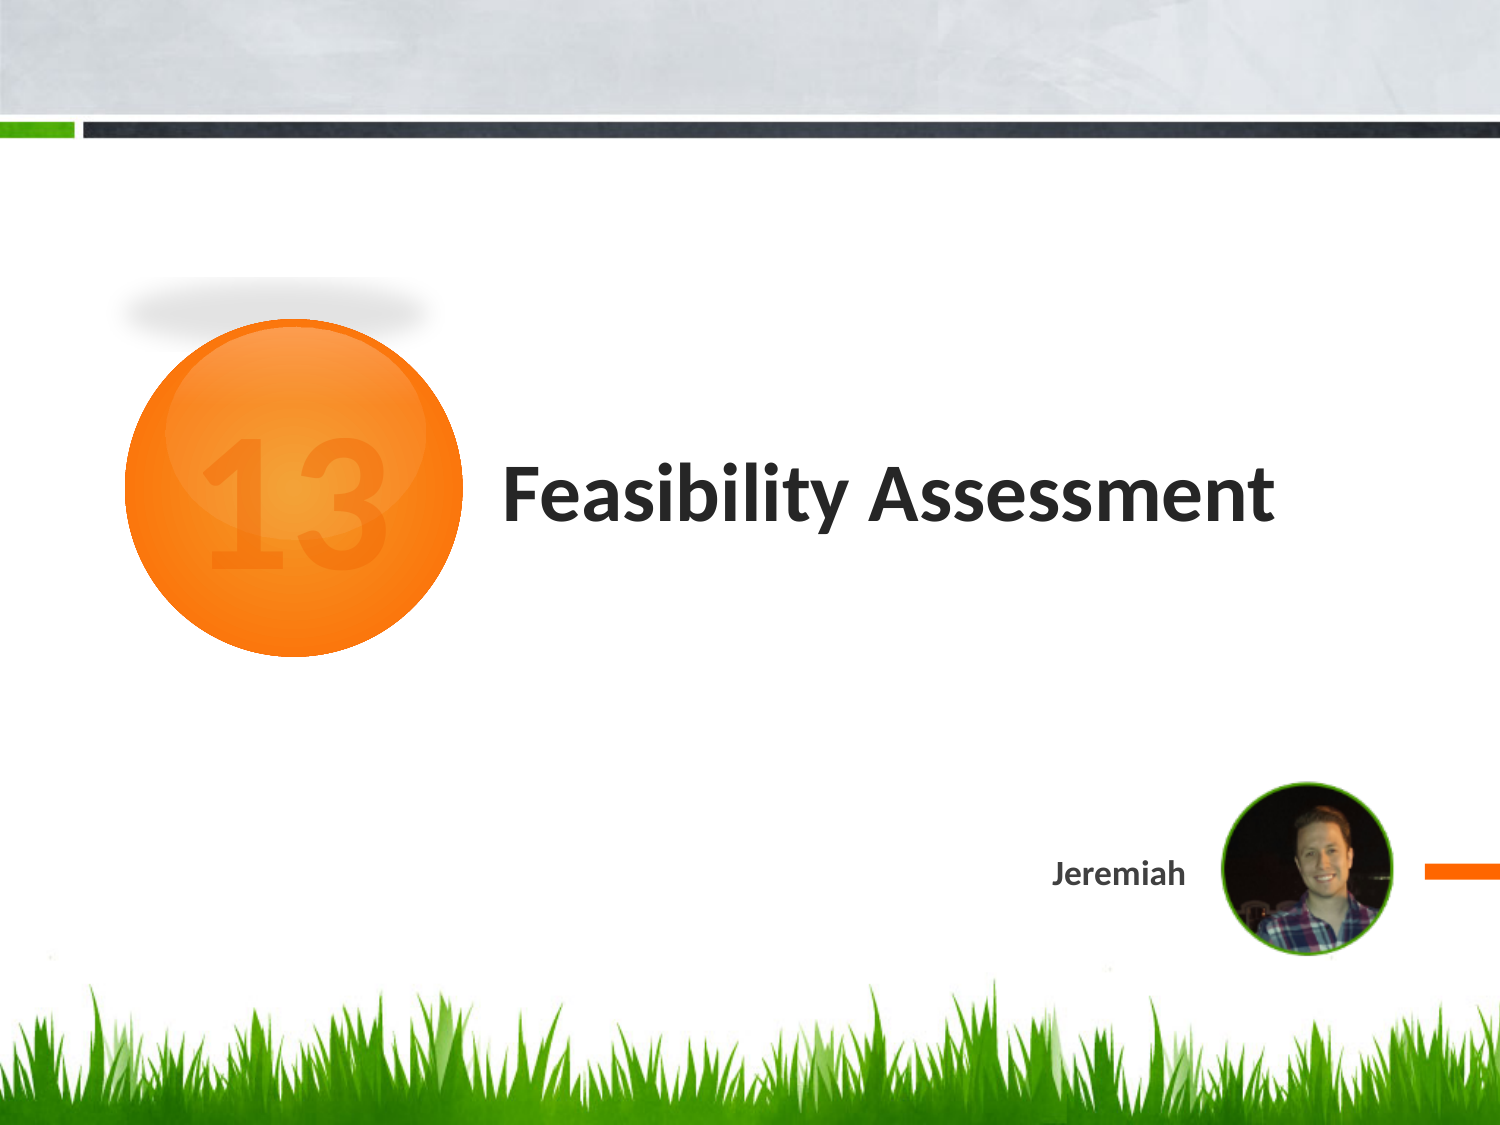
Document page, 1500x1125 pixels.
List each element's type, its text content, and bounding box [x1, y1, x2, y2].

text_box 13 [174, 362, 416, 618]
title Feasibility Assessment [487, 326, 1488, 650]
picture [0, 0, 1500, 1125]
text_box Jeremiah [1037, 838, 1207, 900]
